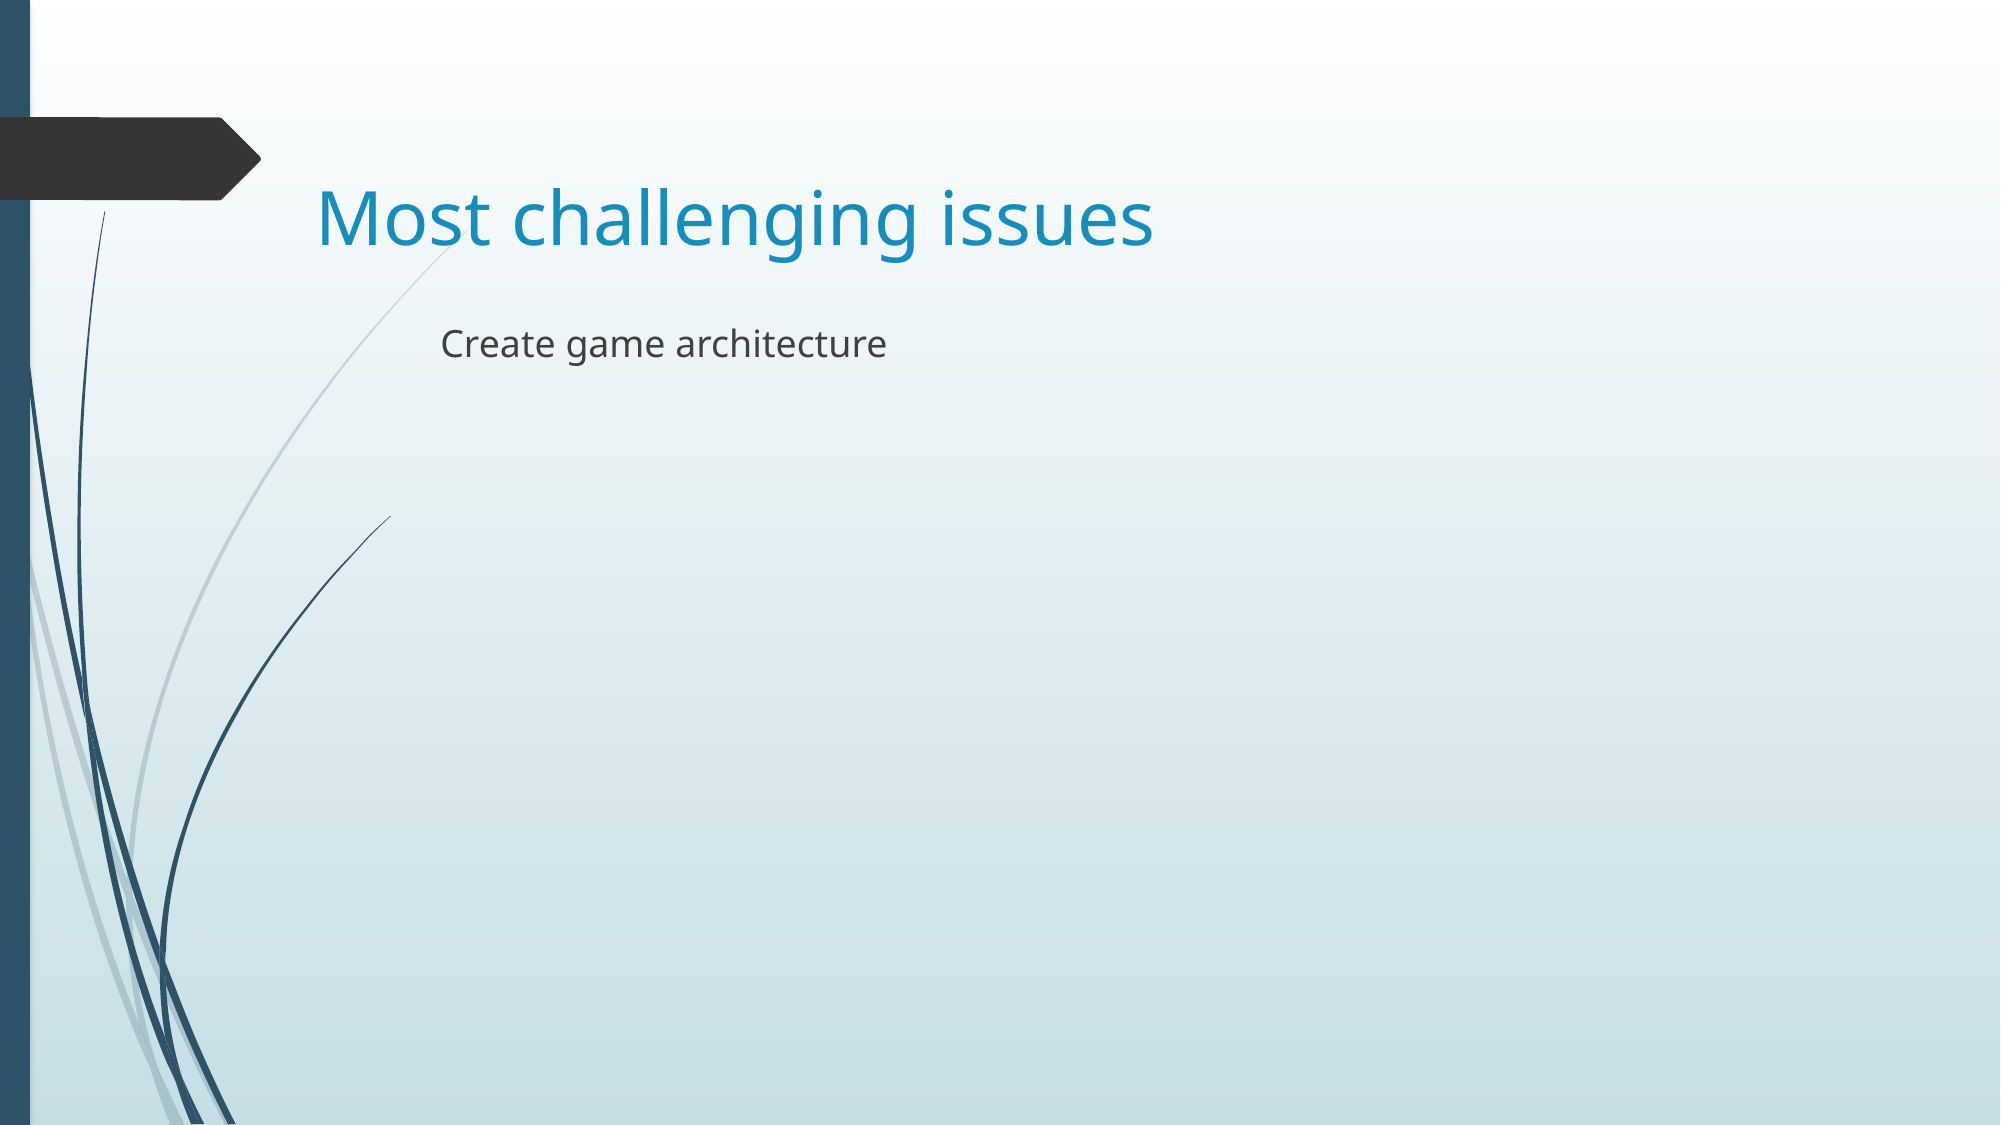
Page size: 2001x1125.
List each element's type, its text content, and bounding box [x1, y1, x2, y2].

list Create game architecture [425, 312, 1213, 435]
title Most challenging issues [300, 163, 1763, 374]
